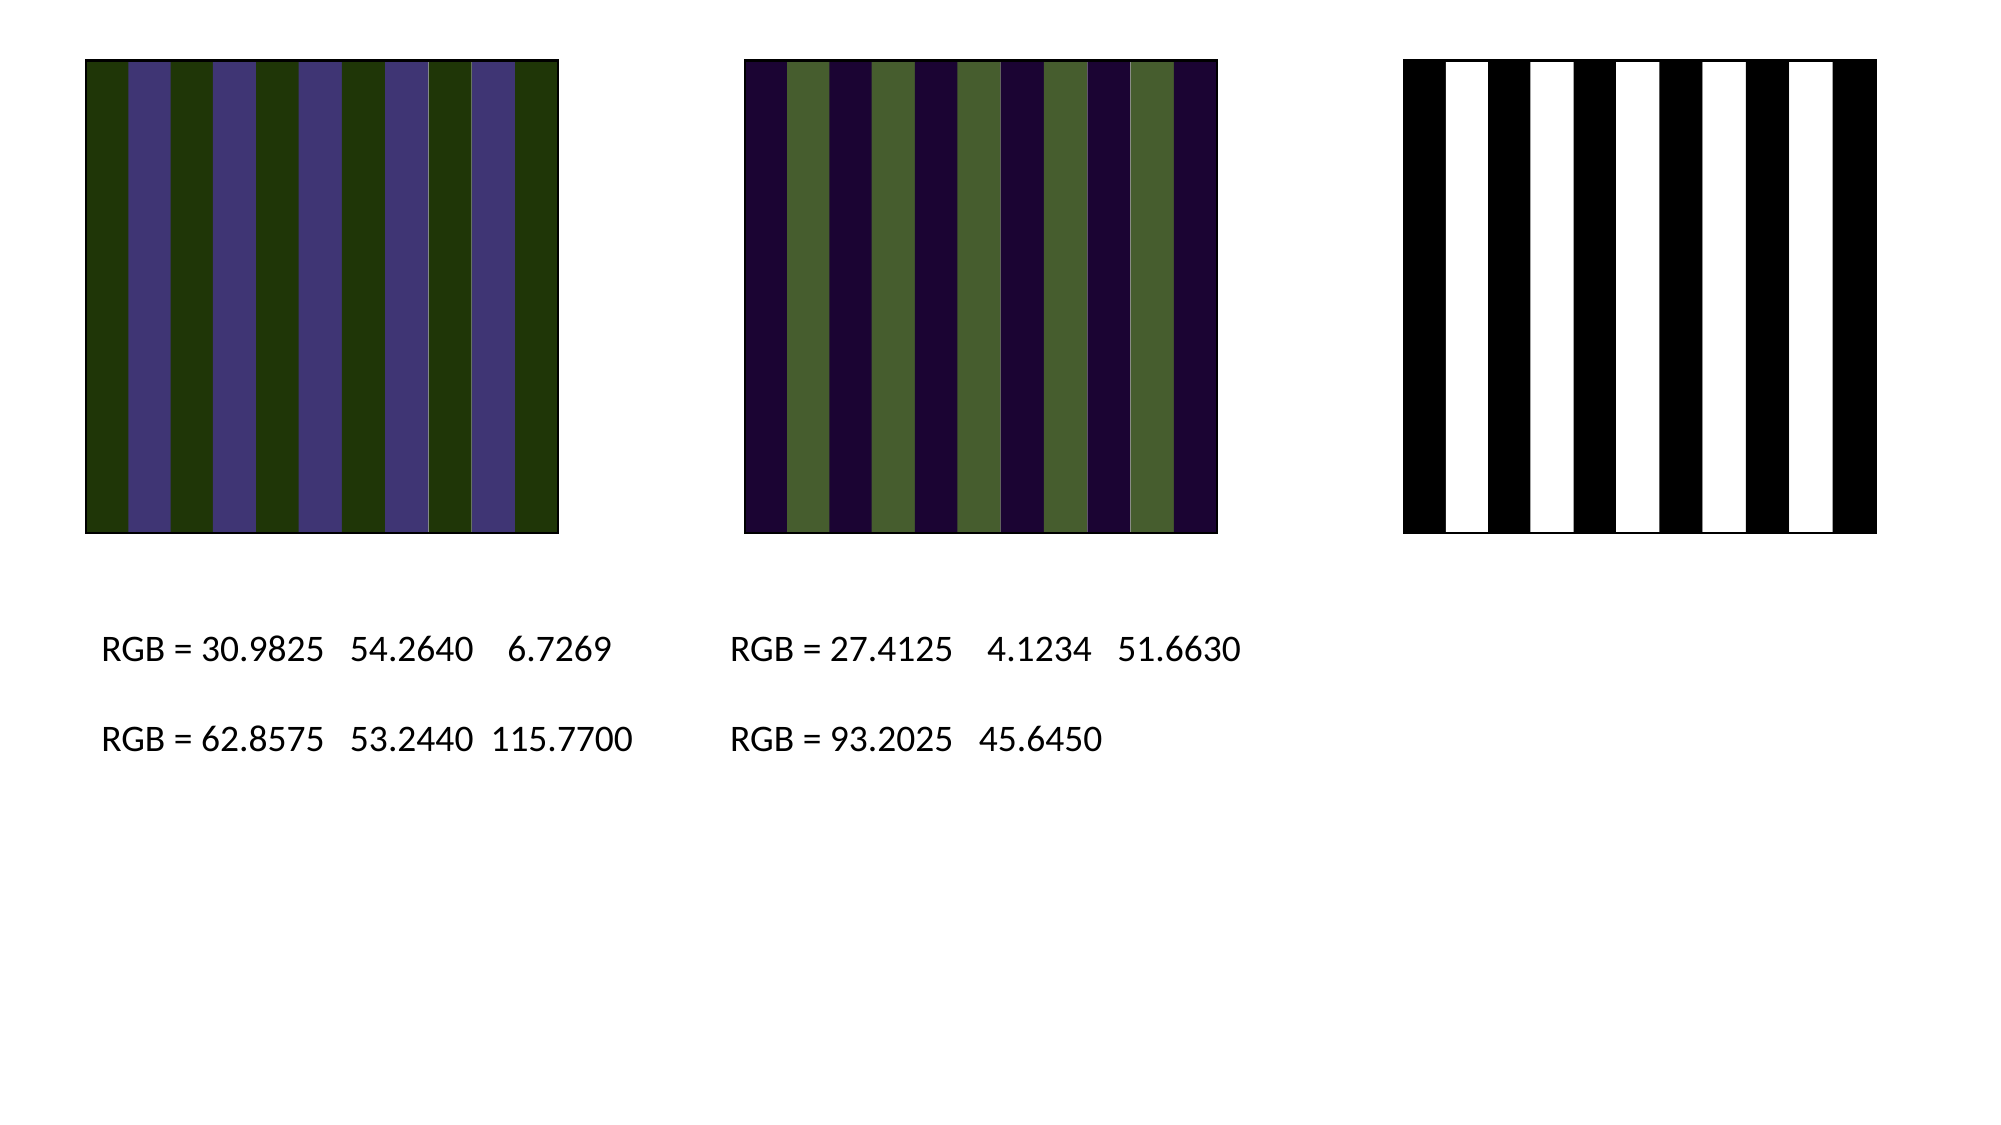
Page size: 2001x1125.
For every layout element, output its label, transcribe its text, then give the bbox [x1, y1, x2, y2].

text_box RGB = 27.4125 4.1234 51.6630 RGB = 93.2025 45.6450 [715, 617, 1285, 767]
text_box RGB = 30.9825 54.2640 6.7269 RGB = 62.8575 53.2440 115.7700 [86, 617, 656, 767]
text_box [744, 60, 1218, 533]
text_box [1403, 60, 1876, 533]
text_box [85, 60, 559, 533]
